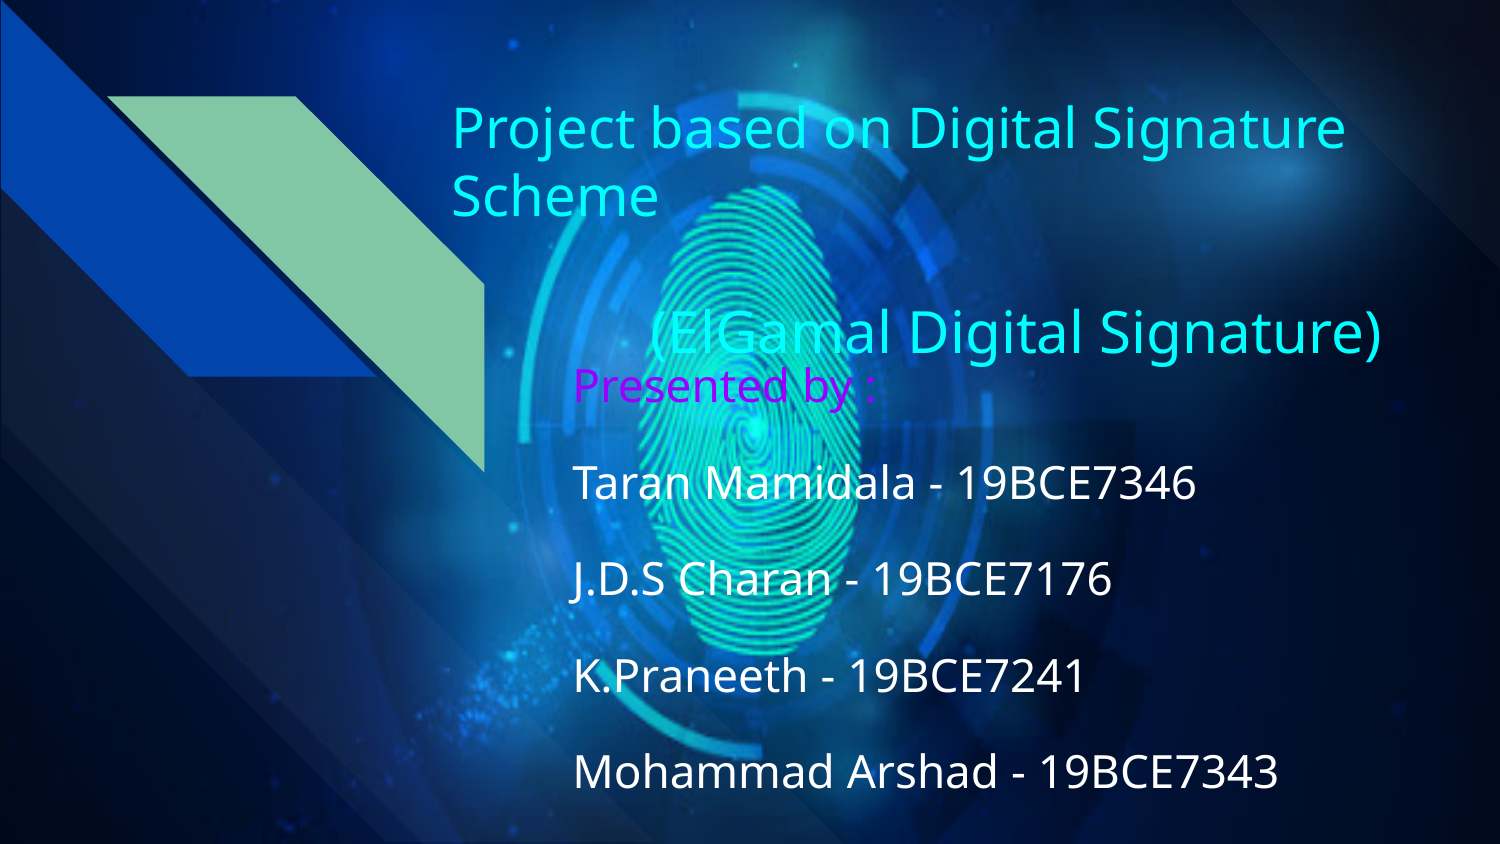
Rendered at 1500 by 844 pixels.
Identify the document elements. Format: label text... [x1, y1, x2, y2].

picture [0, 0, 1500, 844]
title Project based on Digital Signature Scheme (ElGamal Digital Signature) [436, 77, 1416, 316]
subtitle Presented by : Taran Mamidala - 19BCE7346 J.D.S Charan - 19BCE7176 K.Praneeth - 19BCE7241 Mohammad Arshad - 19BCE7343 [557, 333, 1404, 798]
